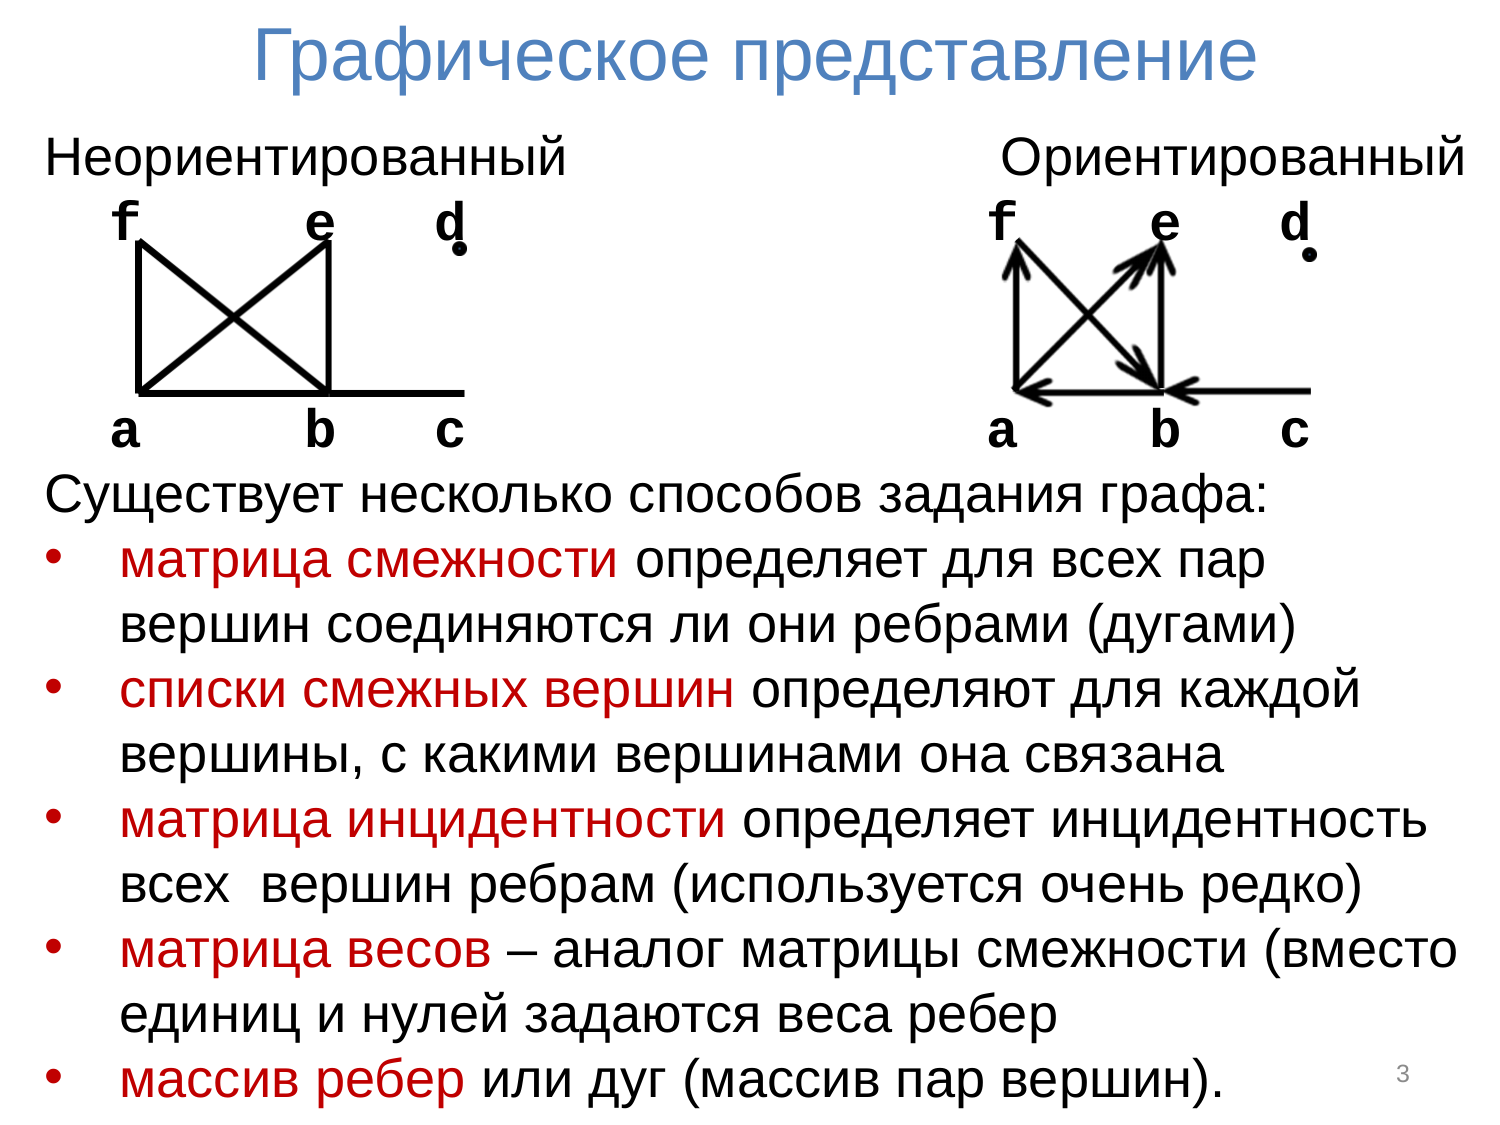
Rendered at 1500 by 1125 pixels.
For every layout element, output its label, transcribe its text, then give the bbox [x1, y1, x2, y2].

title Графическое представление [29, 0, 1483, 102]
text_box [974, 166, 1318, 469]
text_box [135, 237, 467, 398]
slide_number 3 [1074, 1042, 1425, 1103]
subtitle Неориентированный Ориентированный f e d f e d a b c a b c Существует несколько способов задания графа: матрица смежности определяет для всех пар вершин соединяются ли они ребрами (дугами) списки смежных вершин определяют для каждой вершины, с какими вершинами она связана матрица инцидентности определяет инцидентность всех вершин ребрам (используется очень редко) матрица весов – аналог матрицы смежности (вместо единиц и нулей задаются веса ребер массив ребер или дуг (массив пар вершин). [29, 113, 1483, 1125]
